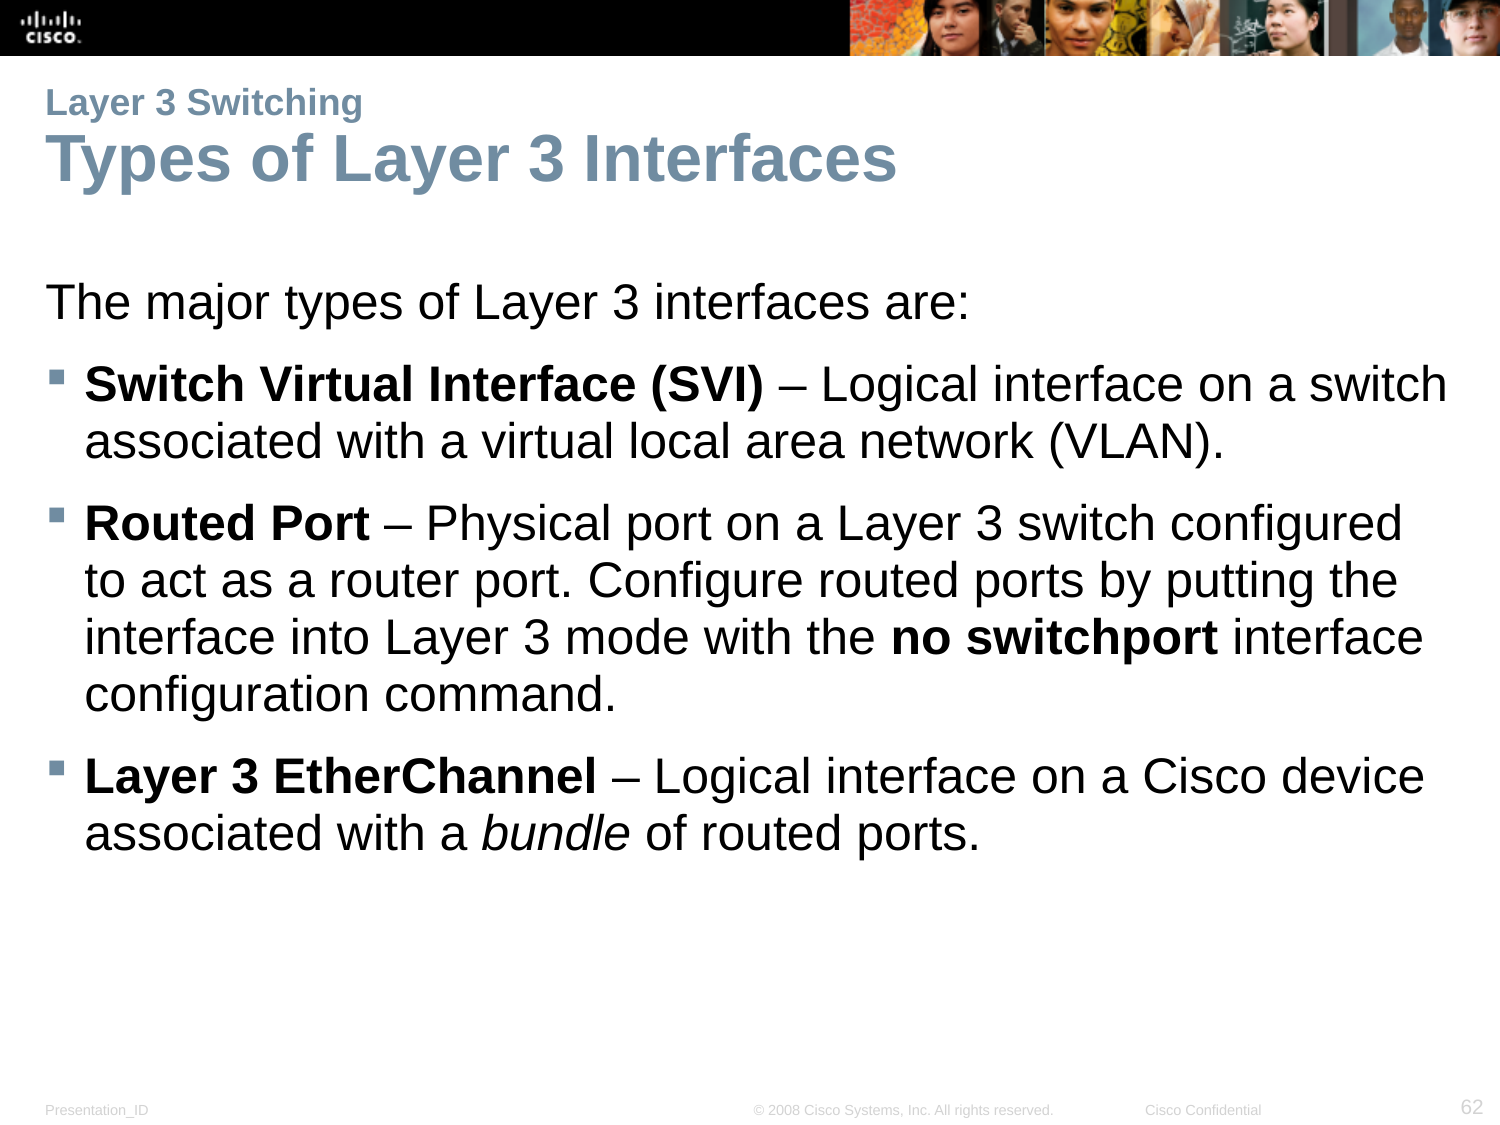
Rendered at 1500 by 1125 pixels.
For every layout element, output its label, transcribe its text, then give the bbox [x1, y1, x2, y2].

title Layer 3 Switching Types of Layer 3 Interfaces [31, 64, 1471, 203]
picture [0, 0, 1500, 56]
list The major types of Layer 3 interfaces are: Switch Virtual Interface (SVI) – Logical interface on a switch associated with a virtual local area network (VLAN). Routed Port – Physical port on a Layer 3 switch configured to act as a router port. Configure routed ports by putting the interface into Layer 3 mode with the no switchport interface configuration command. Layer 3 EtherChannel – Logical interface on a Cisco device associated with a bundle of routed ports. [32, 267, 1465, 1102]
